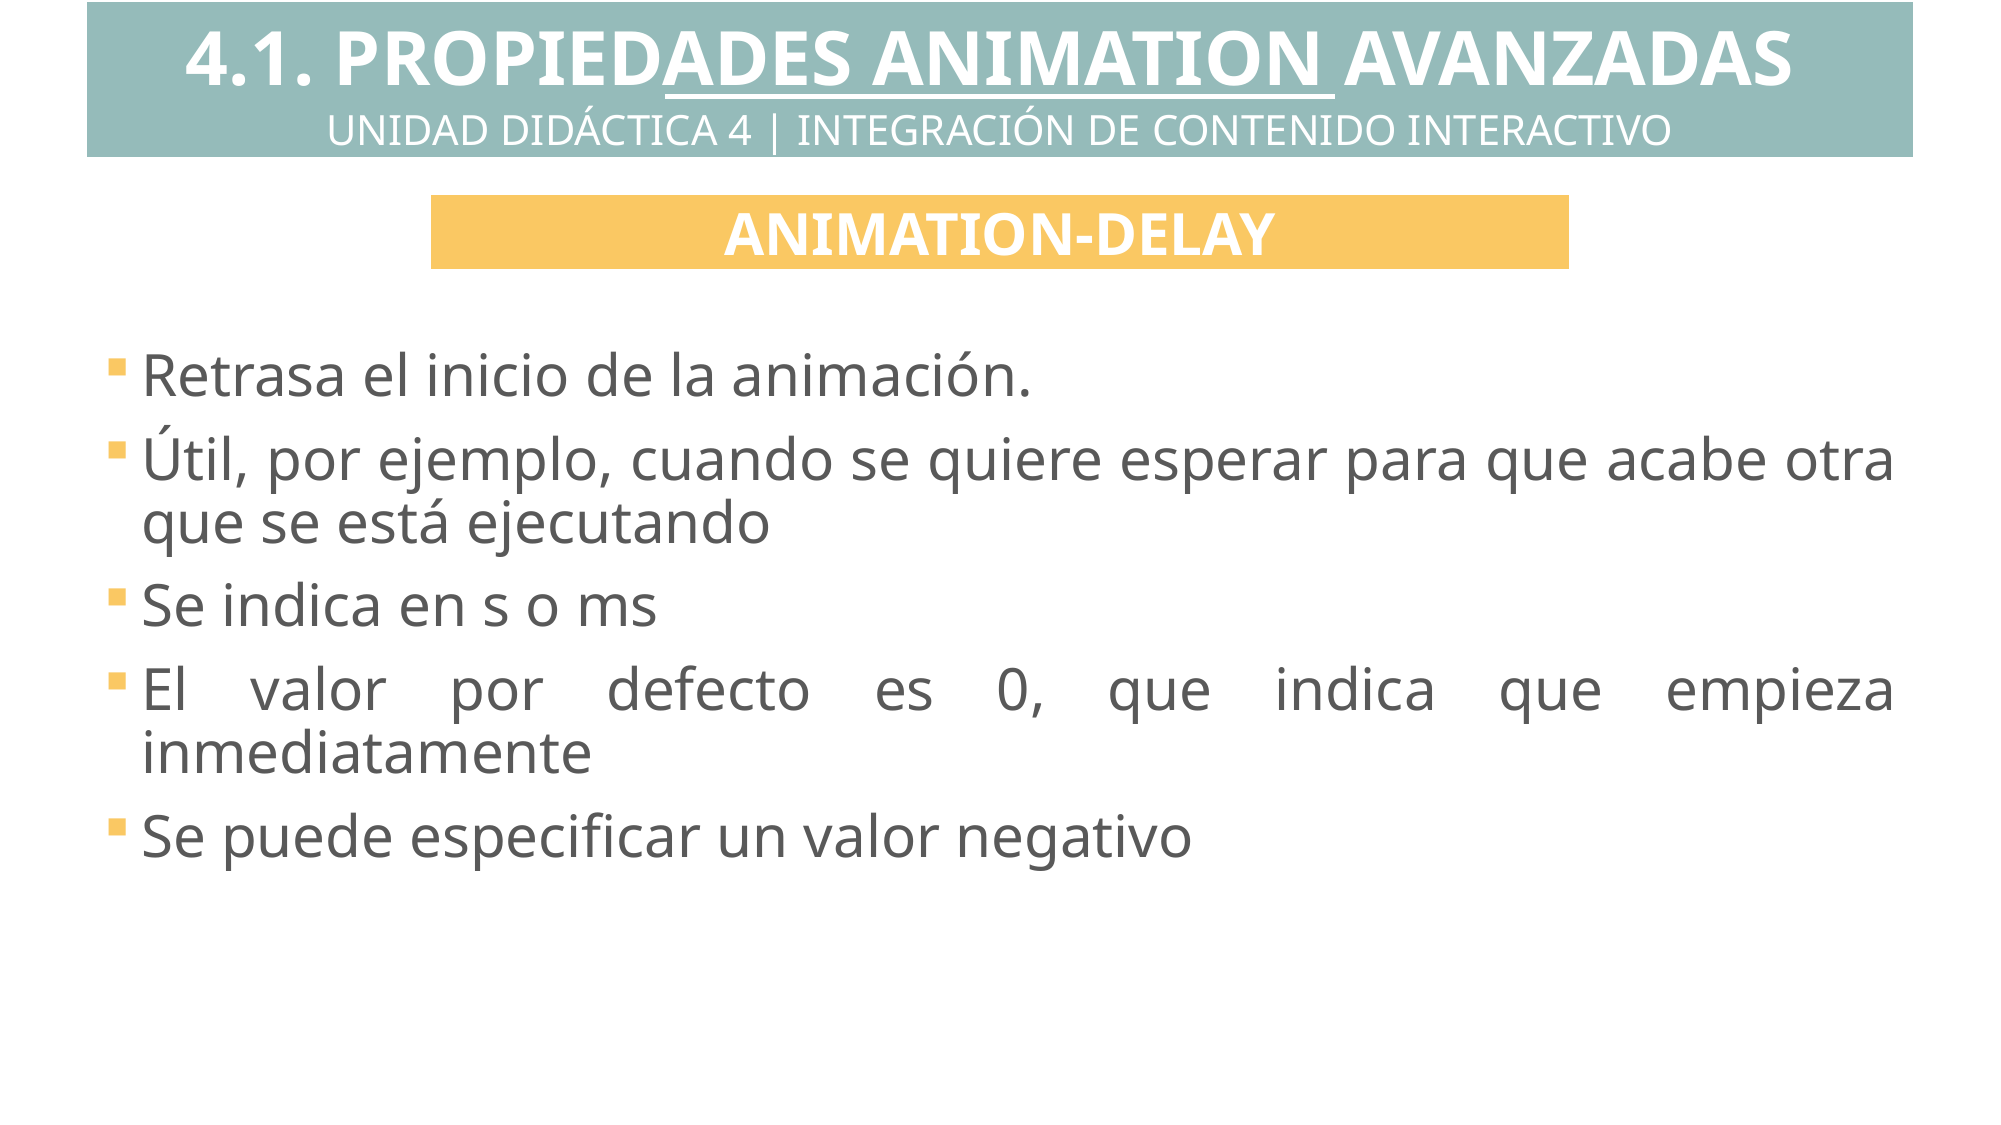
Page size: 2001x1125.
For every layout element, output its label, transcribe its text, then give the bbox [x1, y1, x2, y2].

text_box ANIMATION-DELAY [431, 195, 1569, 269]
list Retrasa el inicio de la animación. Útil, por ejemplo, cuando se quiere esperar para que acabe otra que se está ejecutando Se indica en s o ms El valor por defecto es 0, que indica que empieza inmediatamente Se puede especificar un valor negativo [88, 248, 1912, 1082]
text_box 4.1. PROPIEDADES ANIMATION AVANZADAS [87, 2, 1913, 102]
text_box UNIDAD DIDÁCTICA 4 | INTEGRACIÓN DE CONTENIDO INTERACTIVO [87, 102, 1913, 157]
